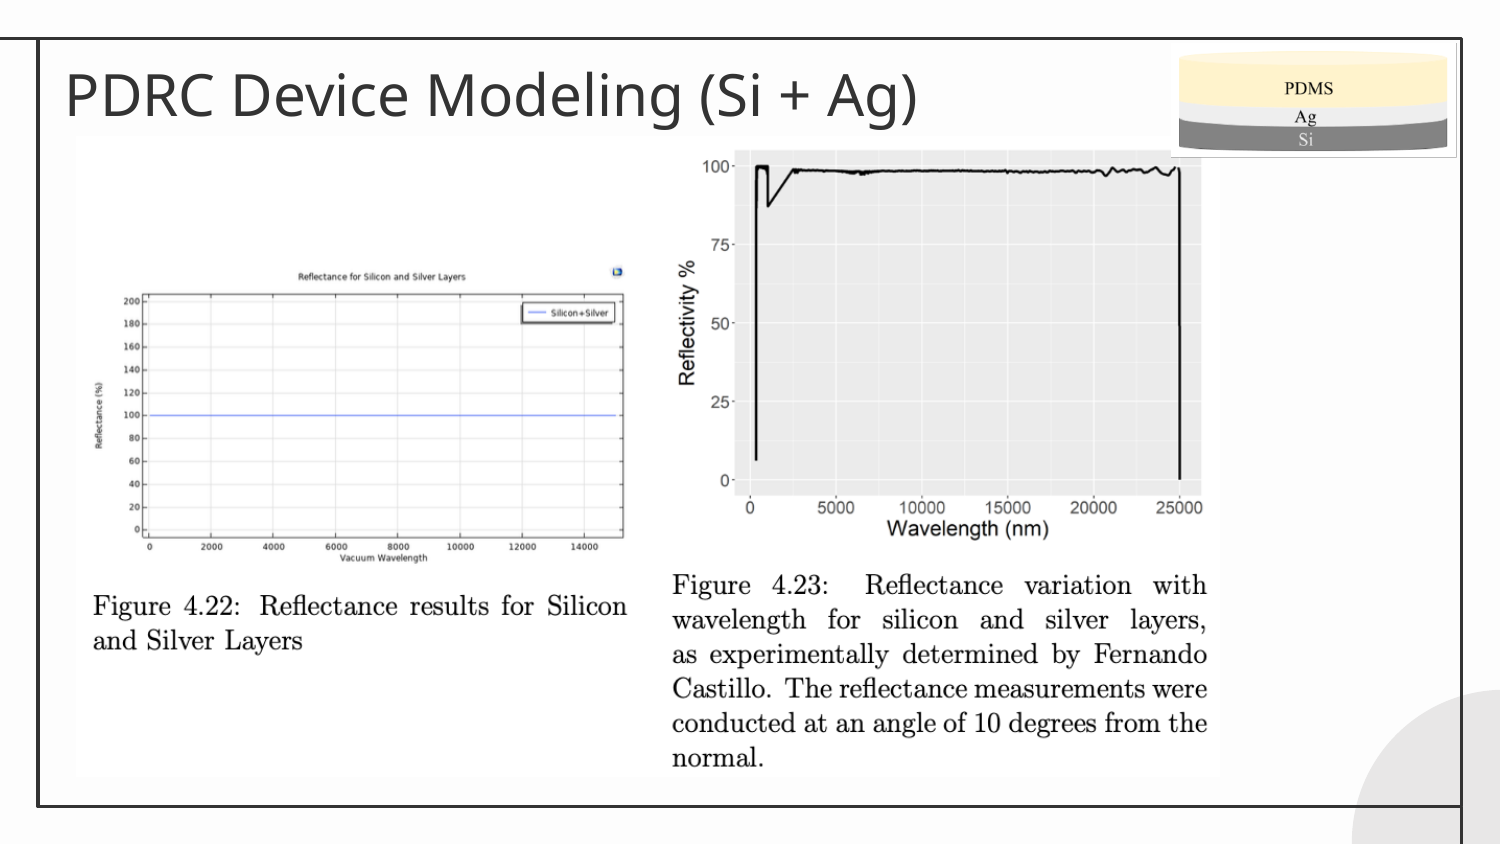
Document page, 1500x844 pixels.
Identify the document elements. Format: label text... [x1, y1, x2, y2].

title PDRC Device Modeling (Si + Ag) [49, 42, 1168, 137]
picture [75, 42, 1458, 777]
